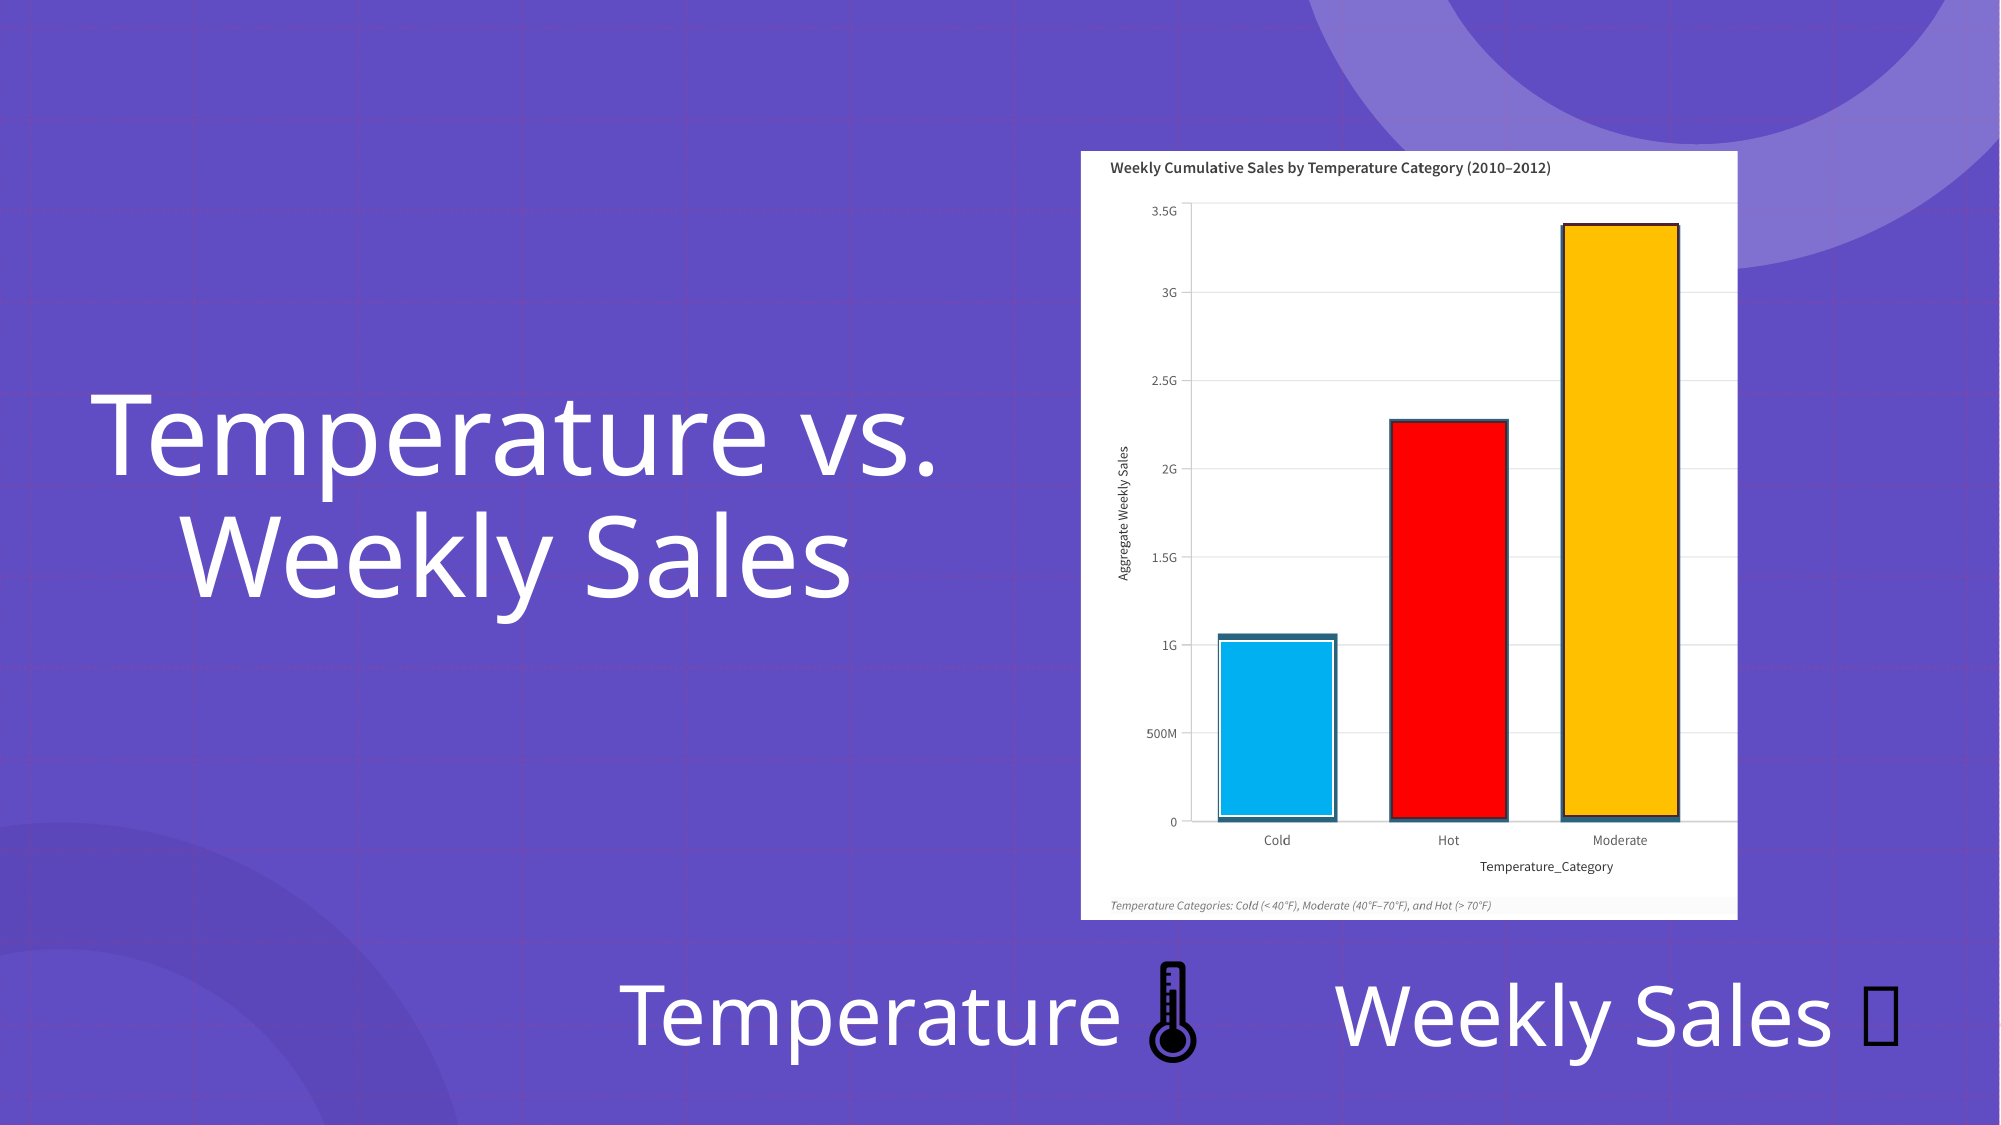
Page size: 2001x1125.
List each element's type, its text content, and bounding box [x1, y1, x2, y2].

text_box Weekly Sales 💸 [1241, 955, 2000, 1071]
title Temperature vs. Weekly Sales [32, 391, 1000, 609]
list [1080, 151, 1738, 920]
text_box Temperature 🌡️ [561, 954, 1260, 1070]
